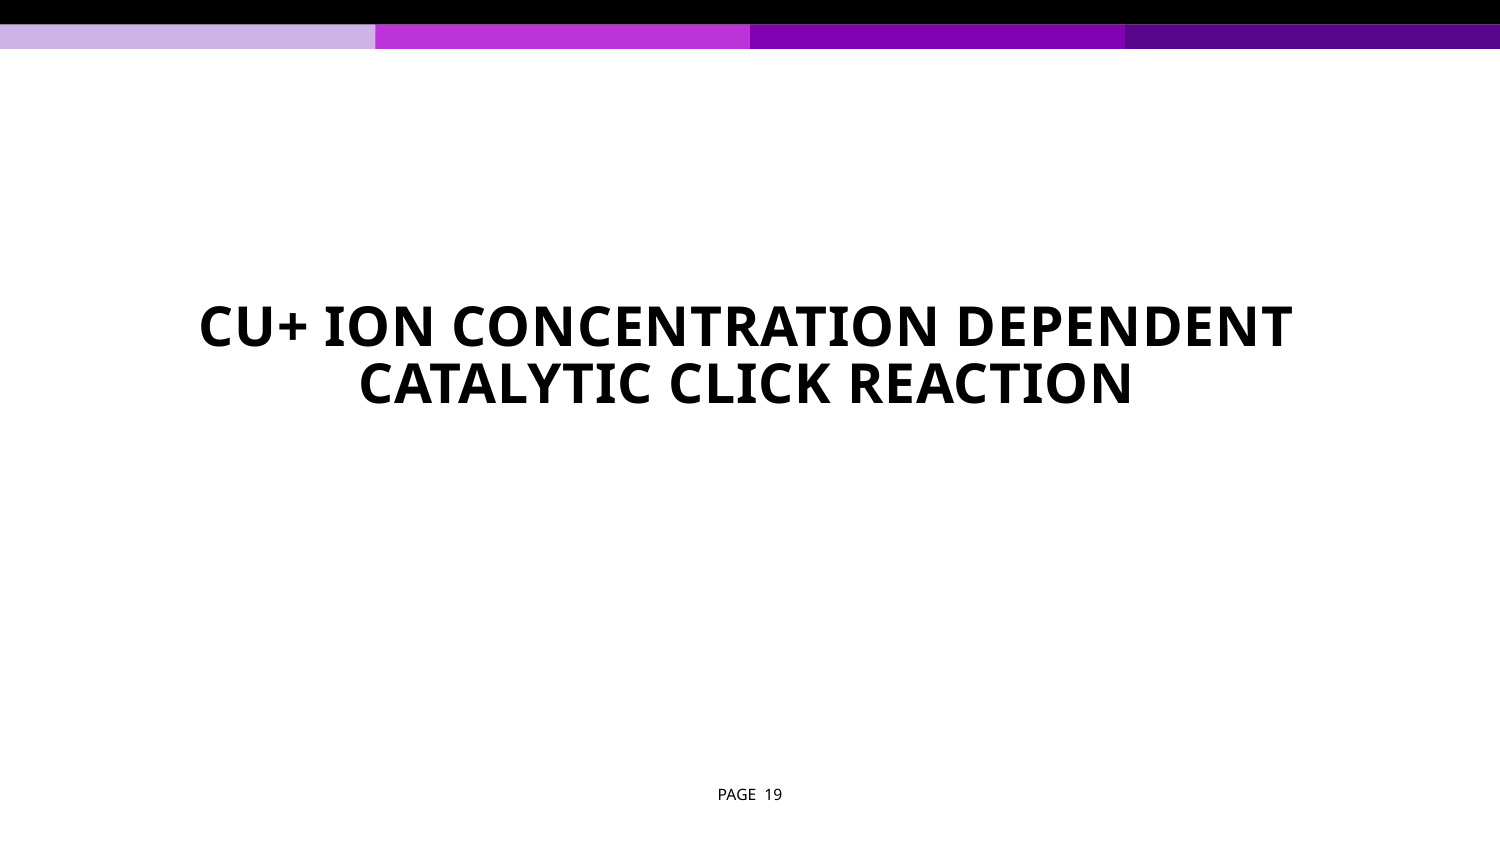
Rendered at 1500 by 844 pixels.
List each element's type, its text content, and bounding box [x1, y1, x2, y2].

title Cu+ Ion Concentration Dependent Catalytic Click Reaction [35, 293, 1459, 422]
slide_number PAGE 19 [687, 779, 813, 811]
